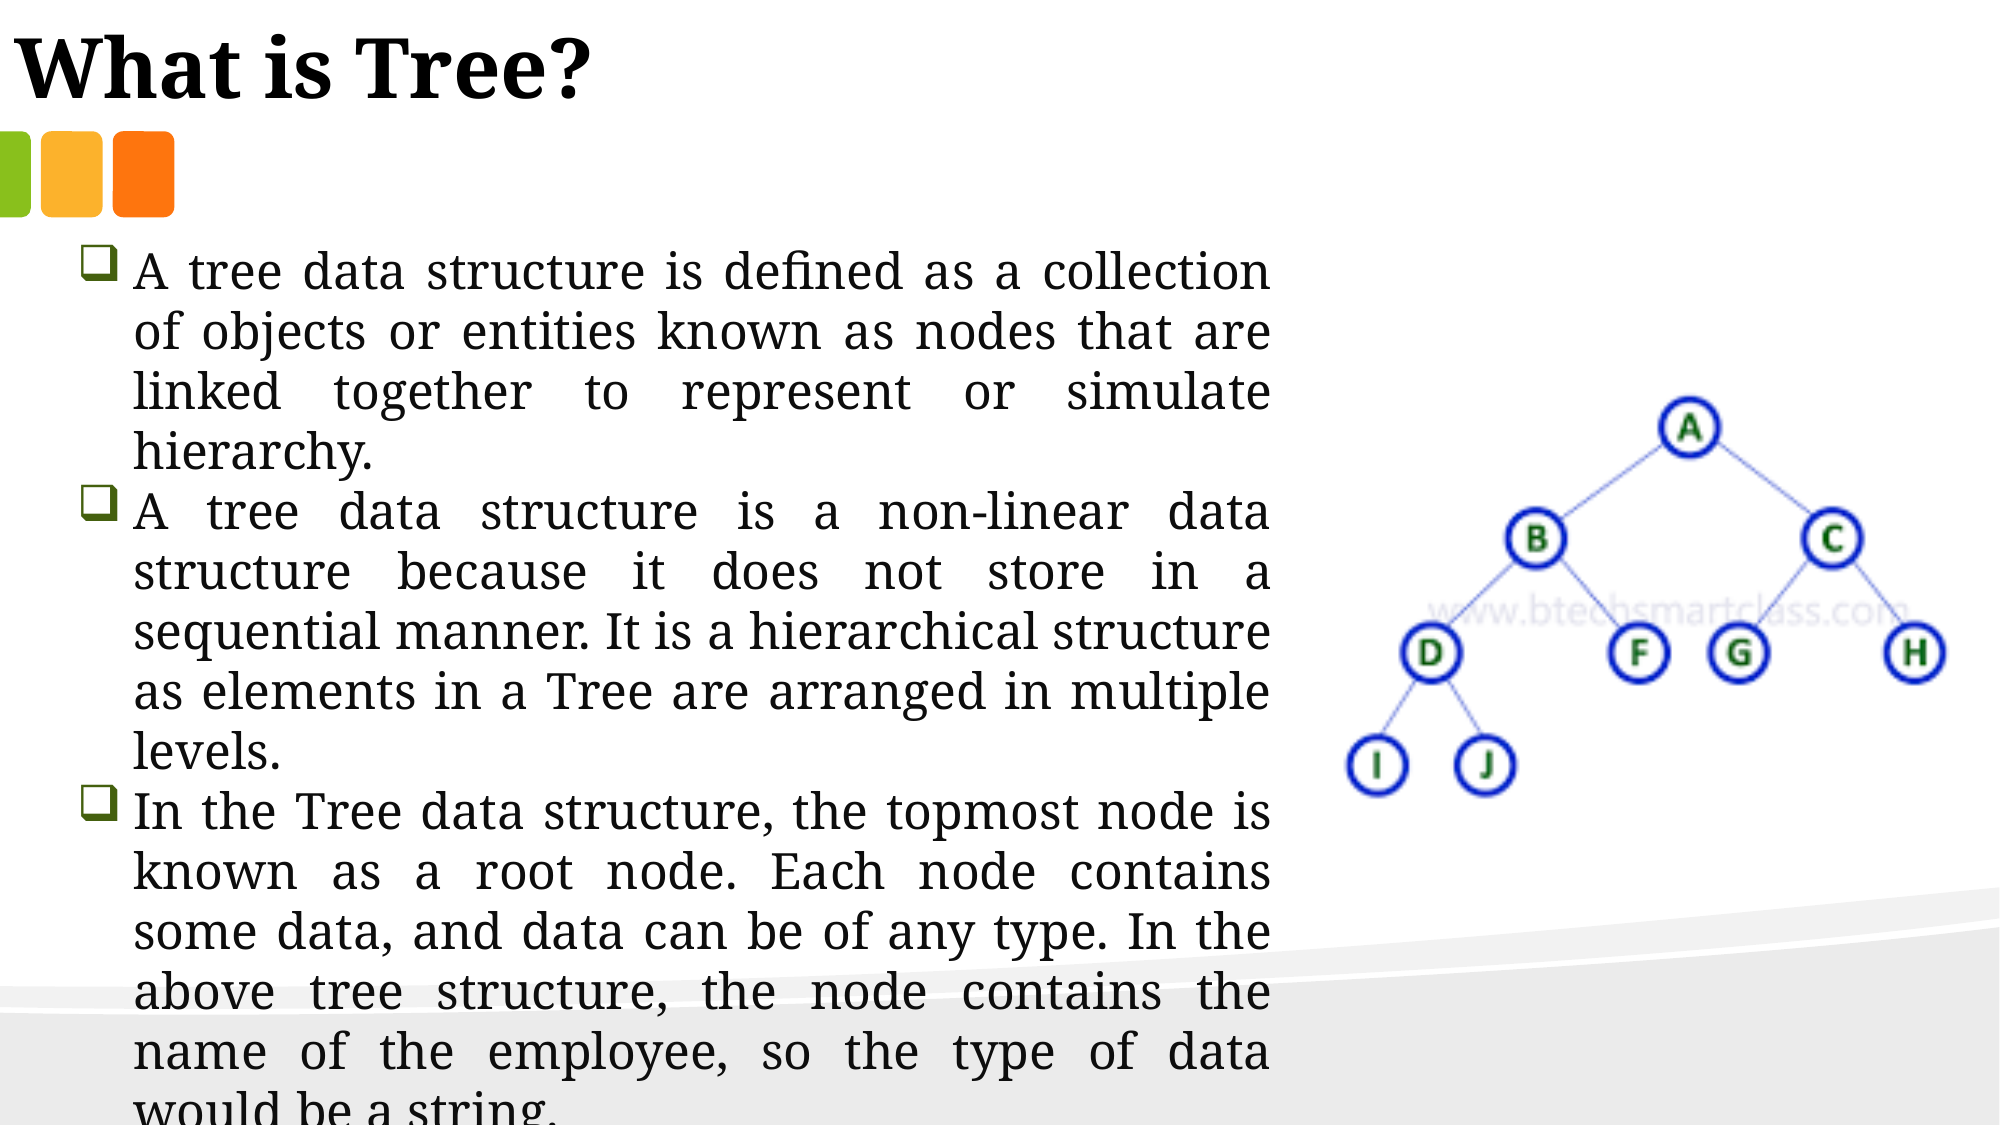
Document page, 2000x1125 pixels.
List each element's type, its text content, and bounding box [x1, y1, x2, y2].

picture [1336, 362, 1984, 838]
text_box What is Tree? [0, 0, 1551, 125]
text_box A tree data structure is defined as a collection of objects or entities known as nodes that are linked together to represent or simulate hierarchy. A tree data structure is a non-linear data structure because it does not store in a sequential manner. It is a hierarchical structure as elements in a Tree are arranged in multiple levels. In the Tree data structure, the topmost node is known as a root node. Each node contains some data, and data can be of any type. In the above tree structure, the node contains the name of the employee, so the type of data would be a string. Each node contains some data and the link or reference of other nodes that can be called children. [62, 232, 1288, 1125]
